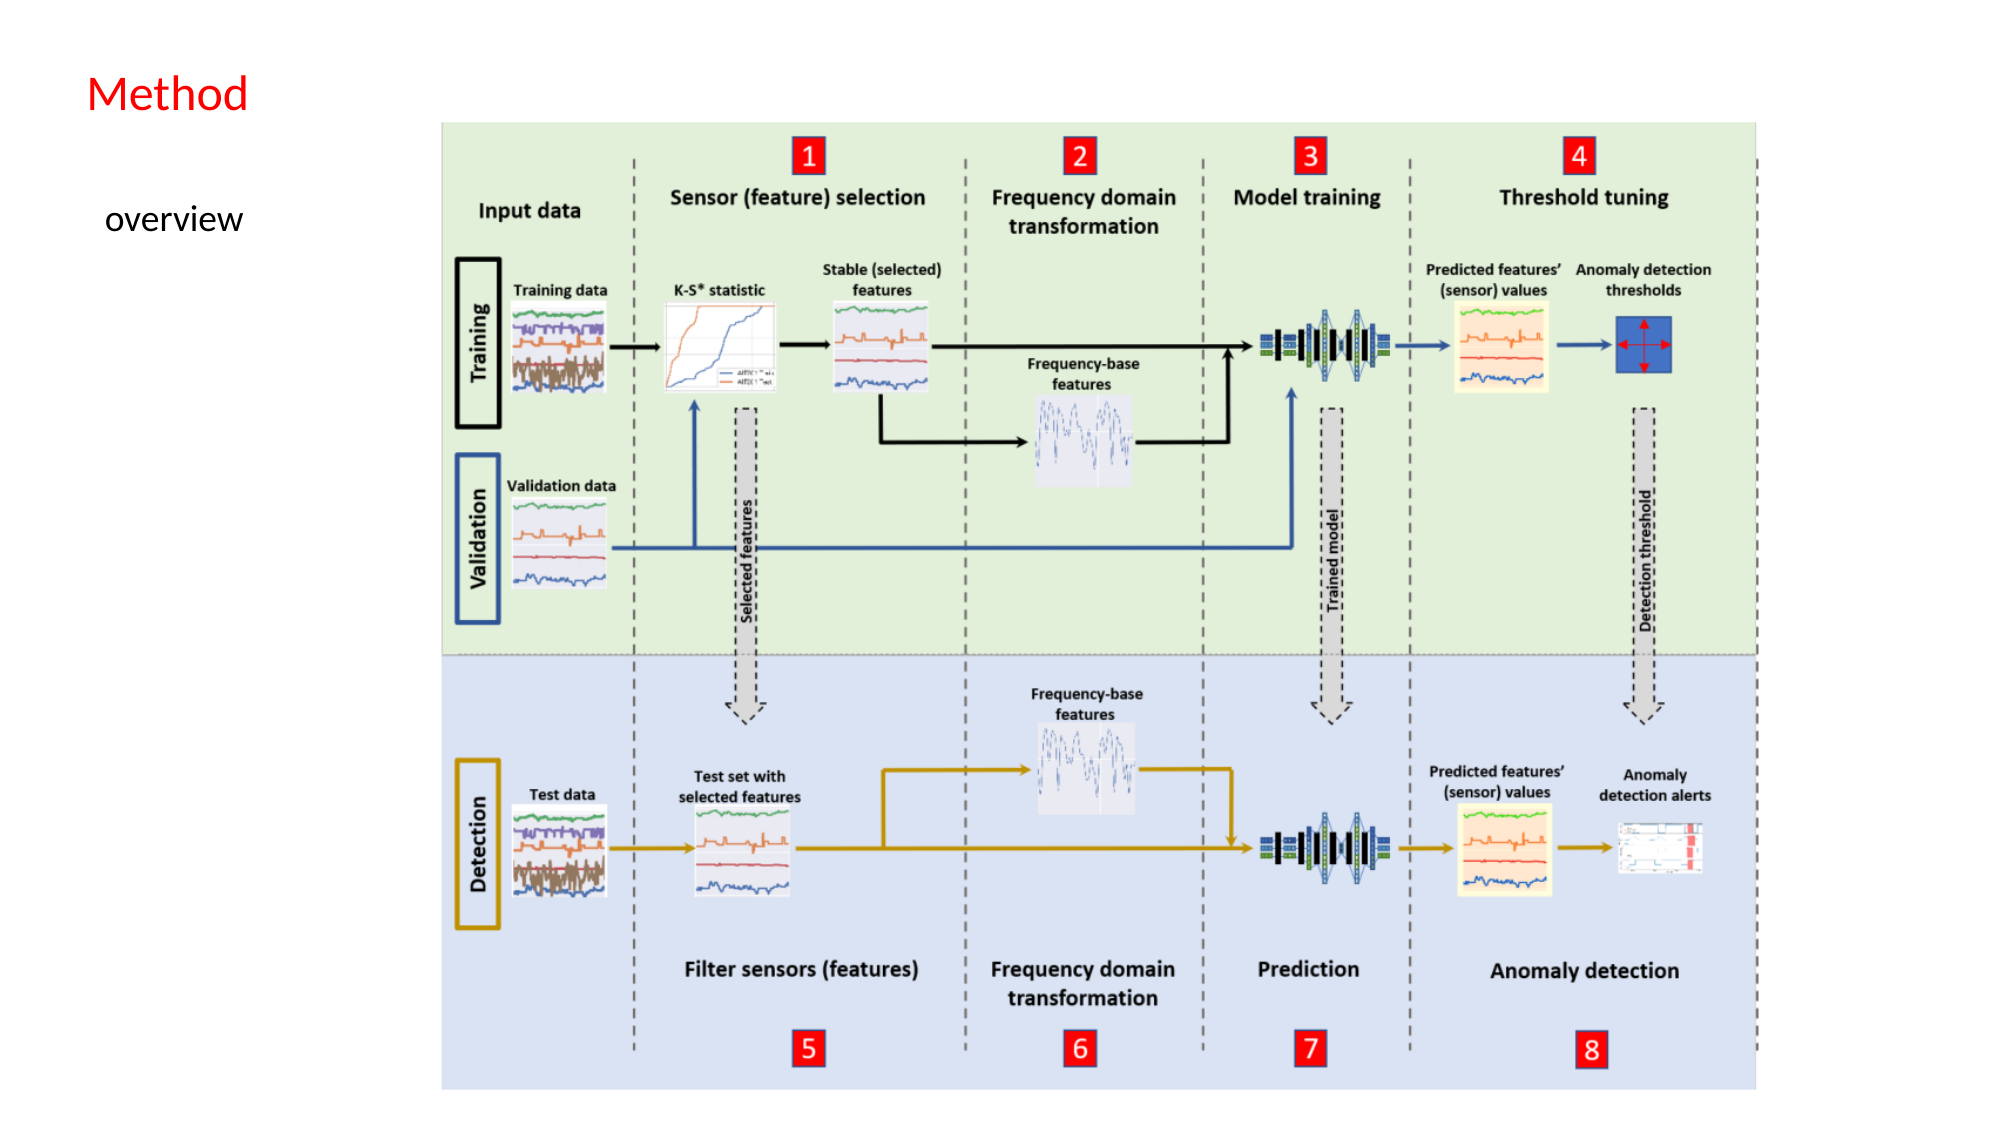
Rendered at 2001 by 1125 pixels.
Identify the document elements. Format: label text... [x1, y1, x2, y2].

text_box Method [71, 52, 264, 128]
picture [417, 100, 1795, 1125]
text_box overview [89, 186, 300, 247]
